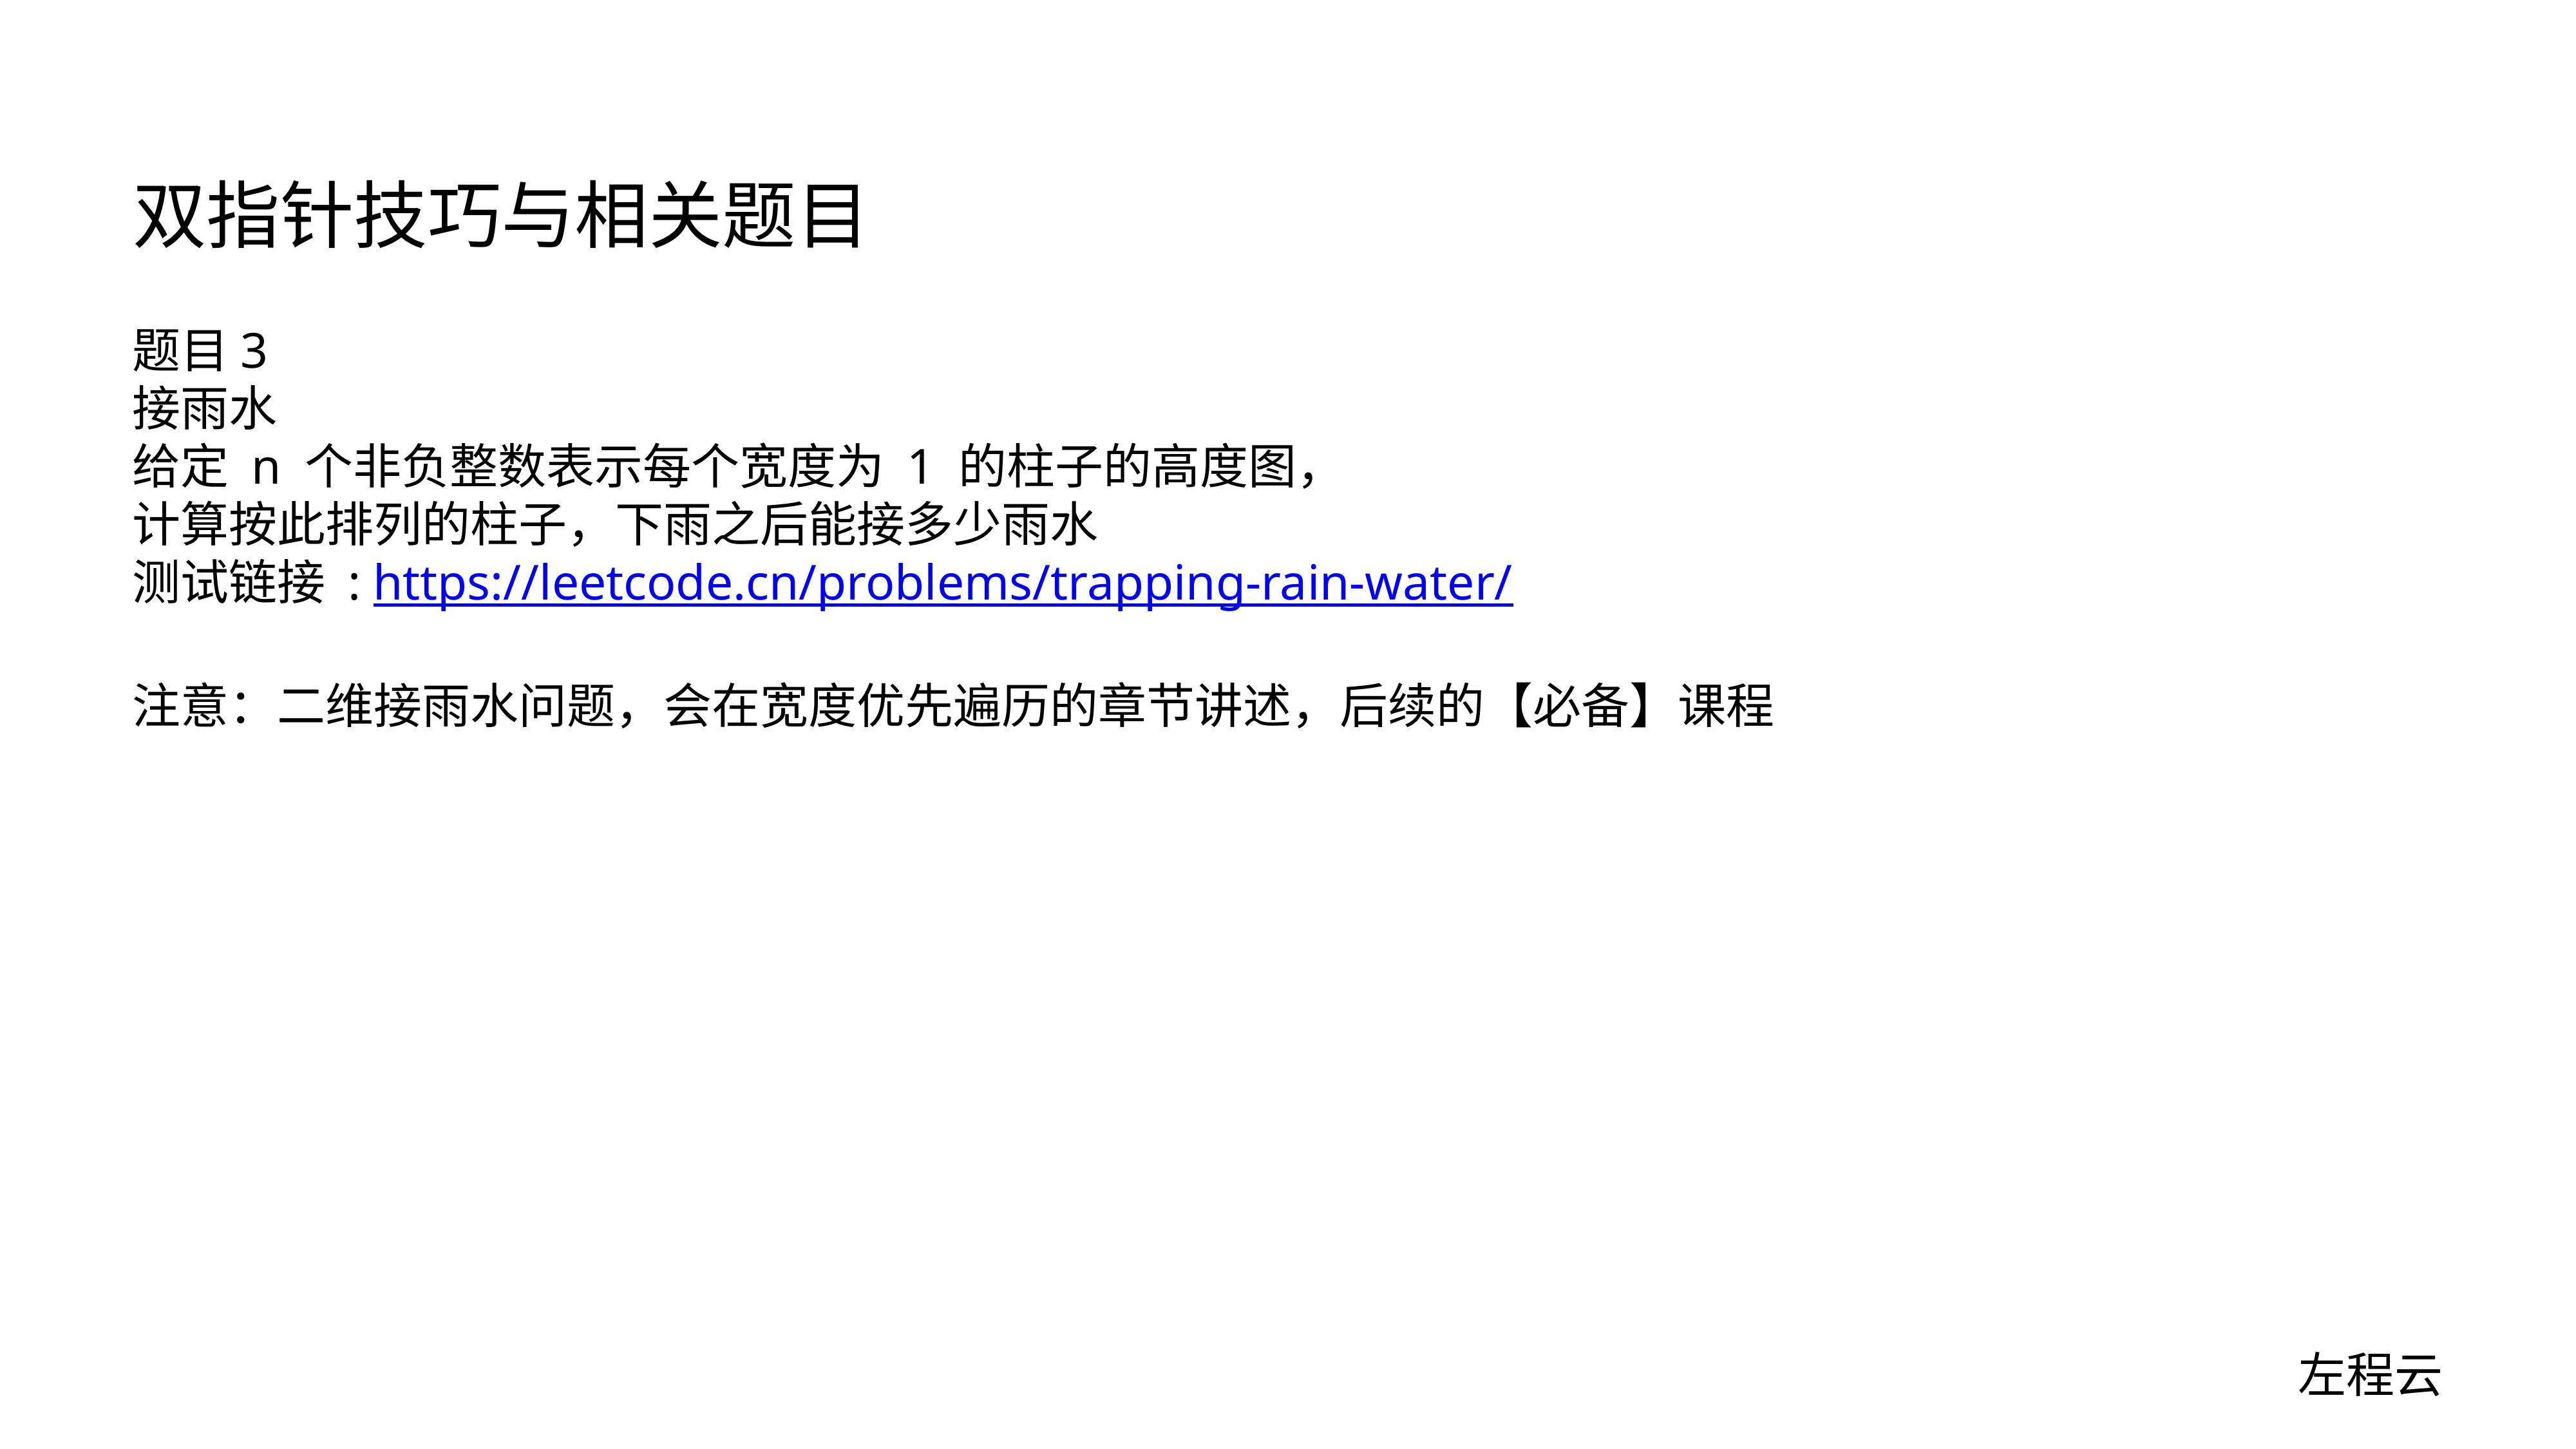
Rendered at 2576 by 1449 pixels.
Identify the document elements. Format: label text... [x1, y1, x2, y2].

text_box 题目3 接雨水 给定 n 个非负整数表示每个宽度为 1 的柱子的高度图， 计算按此排列的柱子，下雨之后能接多少雨水 测试链接 : https://leetcode.cn/problems/trapping-rain-water/ 注意：二维接雨水问题，会在宽度优先遍历的章节讲述，后续的【必备】课程 [127, 314, 2067, 1304]
text_box 左程云 [127, 1339, 2449, 1408]
title 双指针技巧与相关题目 [127, 48, 2449, 263]
